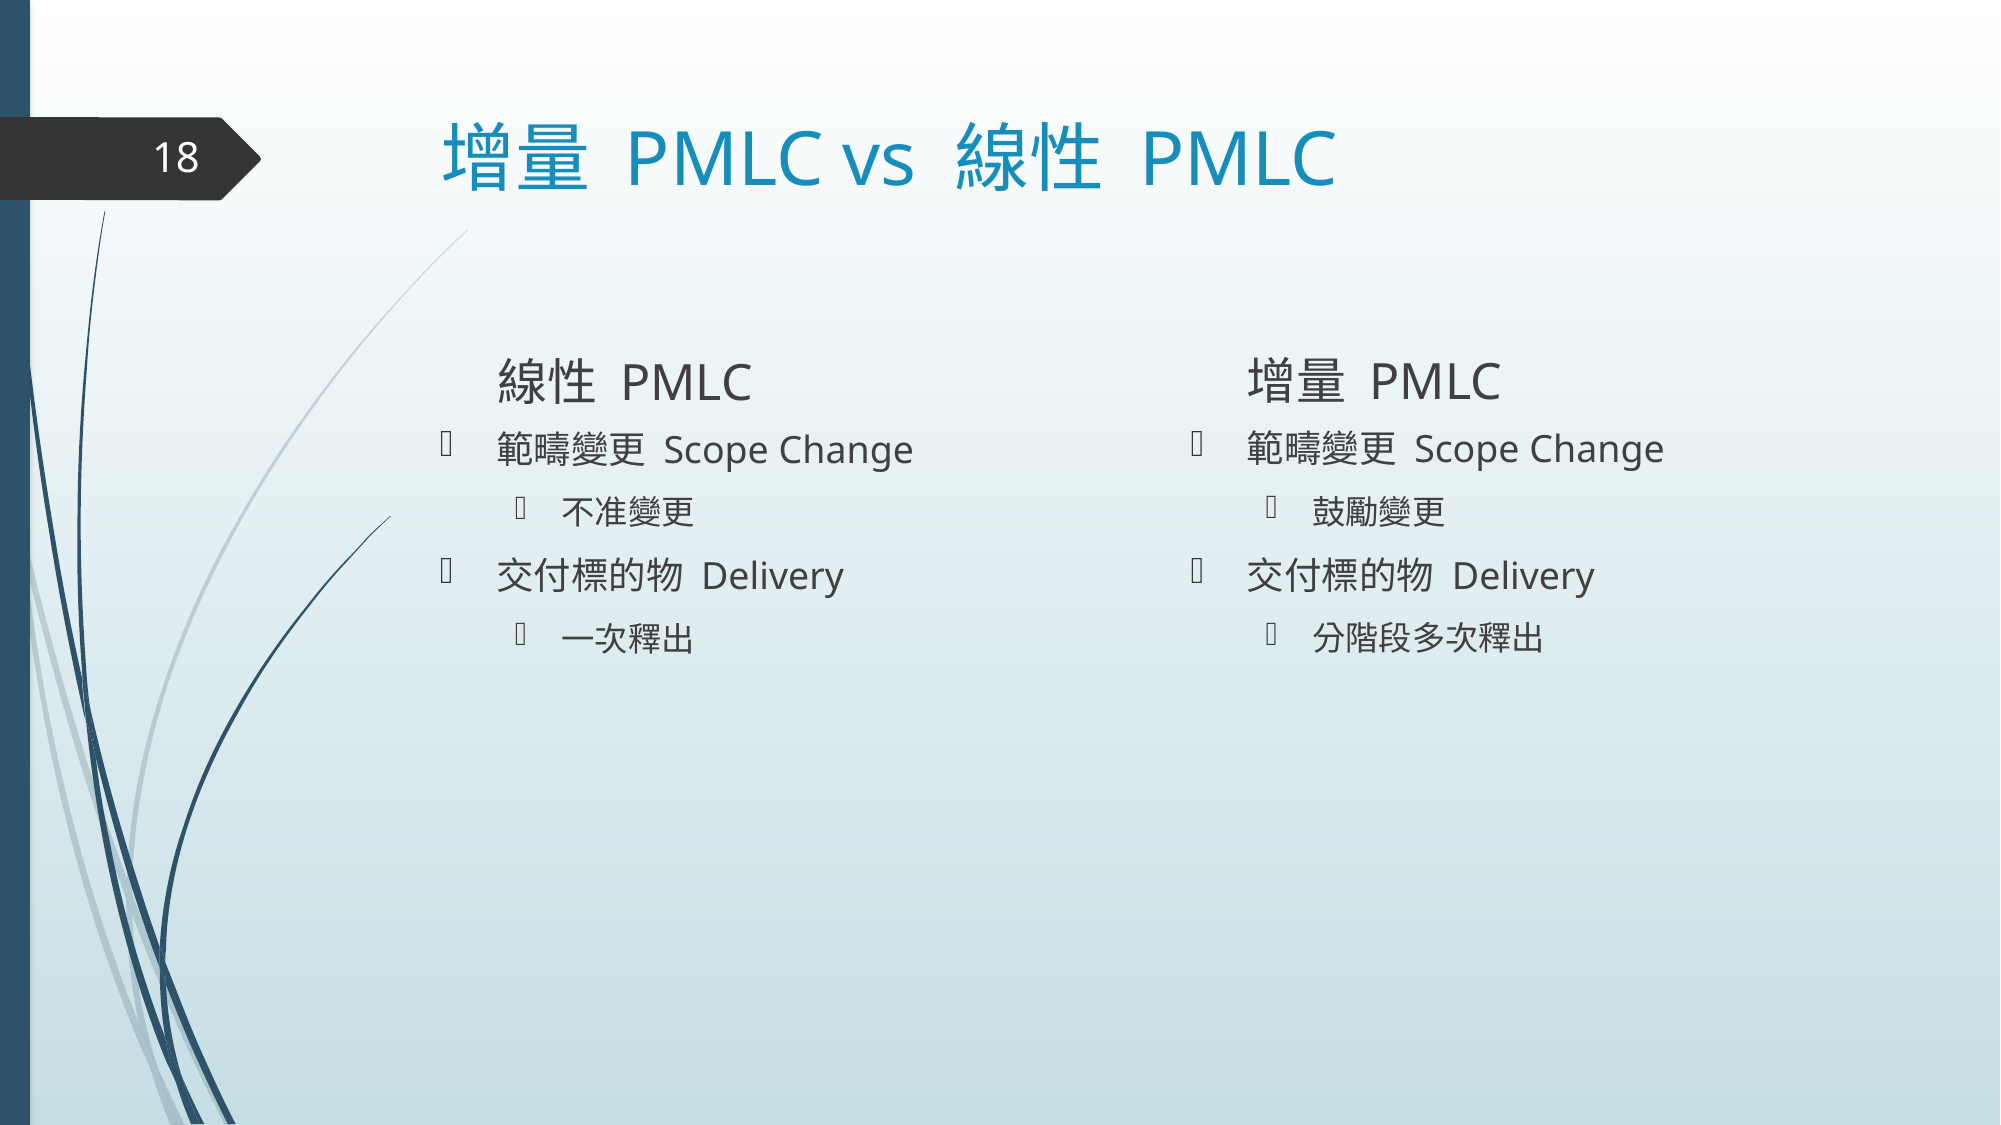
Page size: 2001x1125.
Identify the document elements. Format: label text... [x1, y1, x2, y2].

list 增量 PMLC [1231, 323, 1888, 417]
list 線性 PMLC [482, 323, 1138, 418]
list 範疇變更 Scope Change 鼓勵變更 交付標的物 Delivery 分階段多次釋出 [1175, 417, 1888, 968]
slide_number 18 [87, 129, 216, 190]
list 範疇變更 Scope Change 不准變更 交付標的物 Delivery 一次釋出 [424, 418, 1138, 969]
title 增量 PMLC vs 線性 PMLC [425, 102, 1888, 313]
